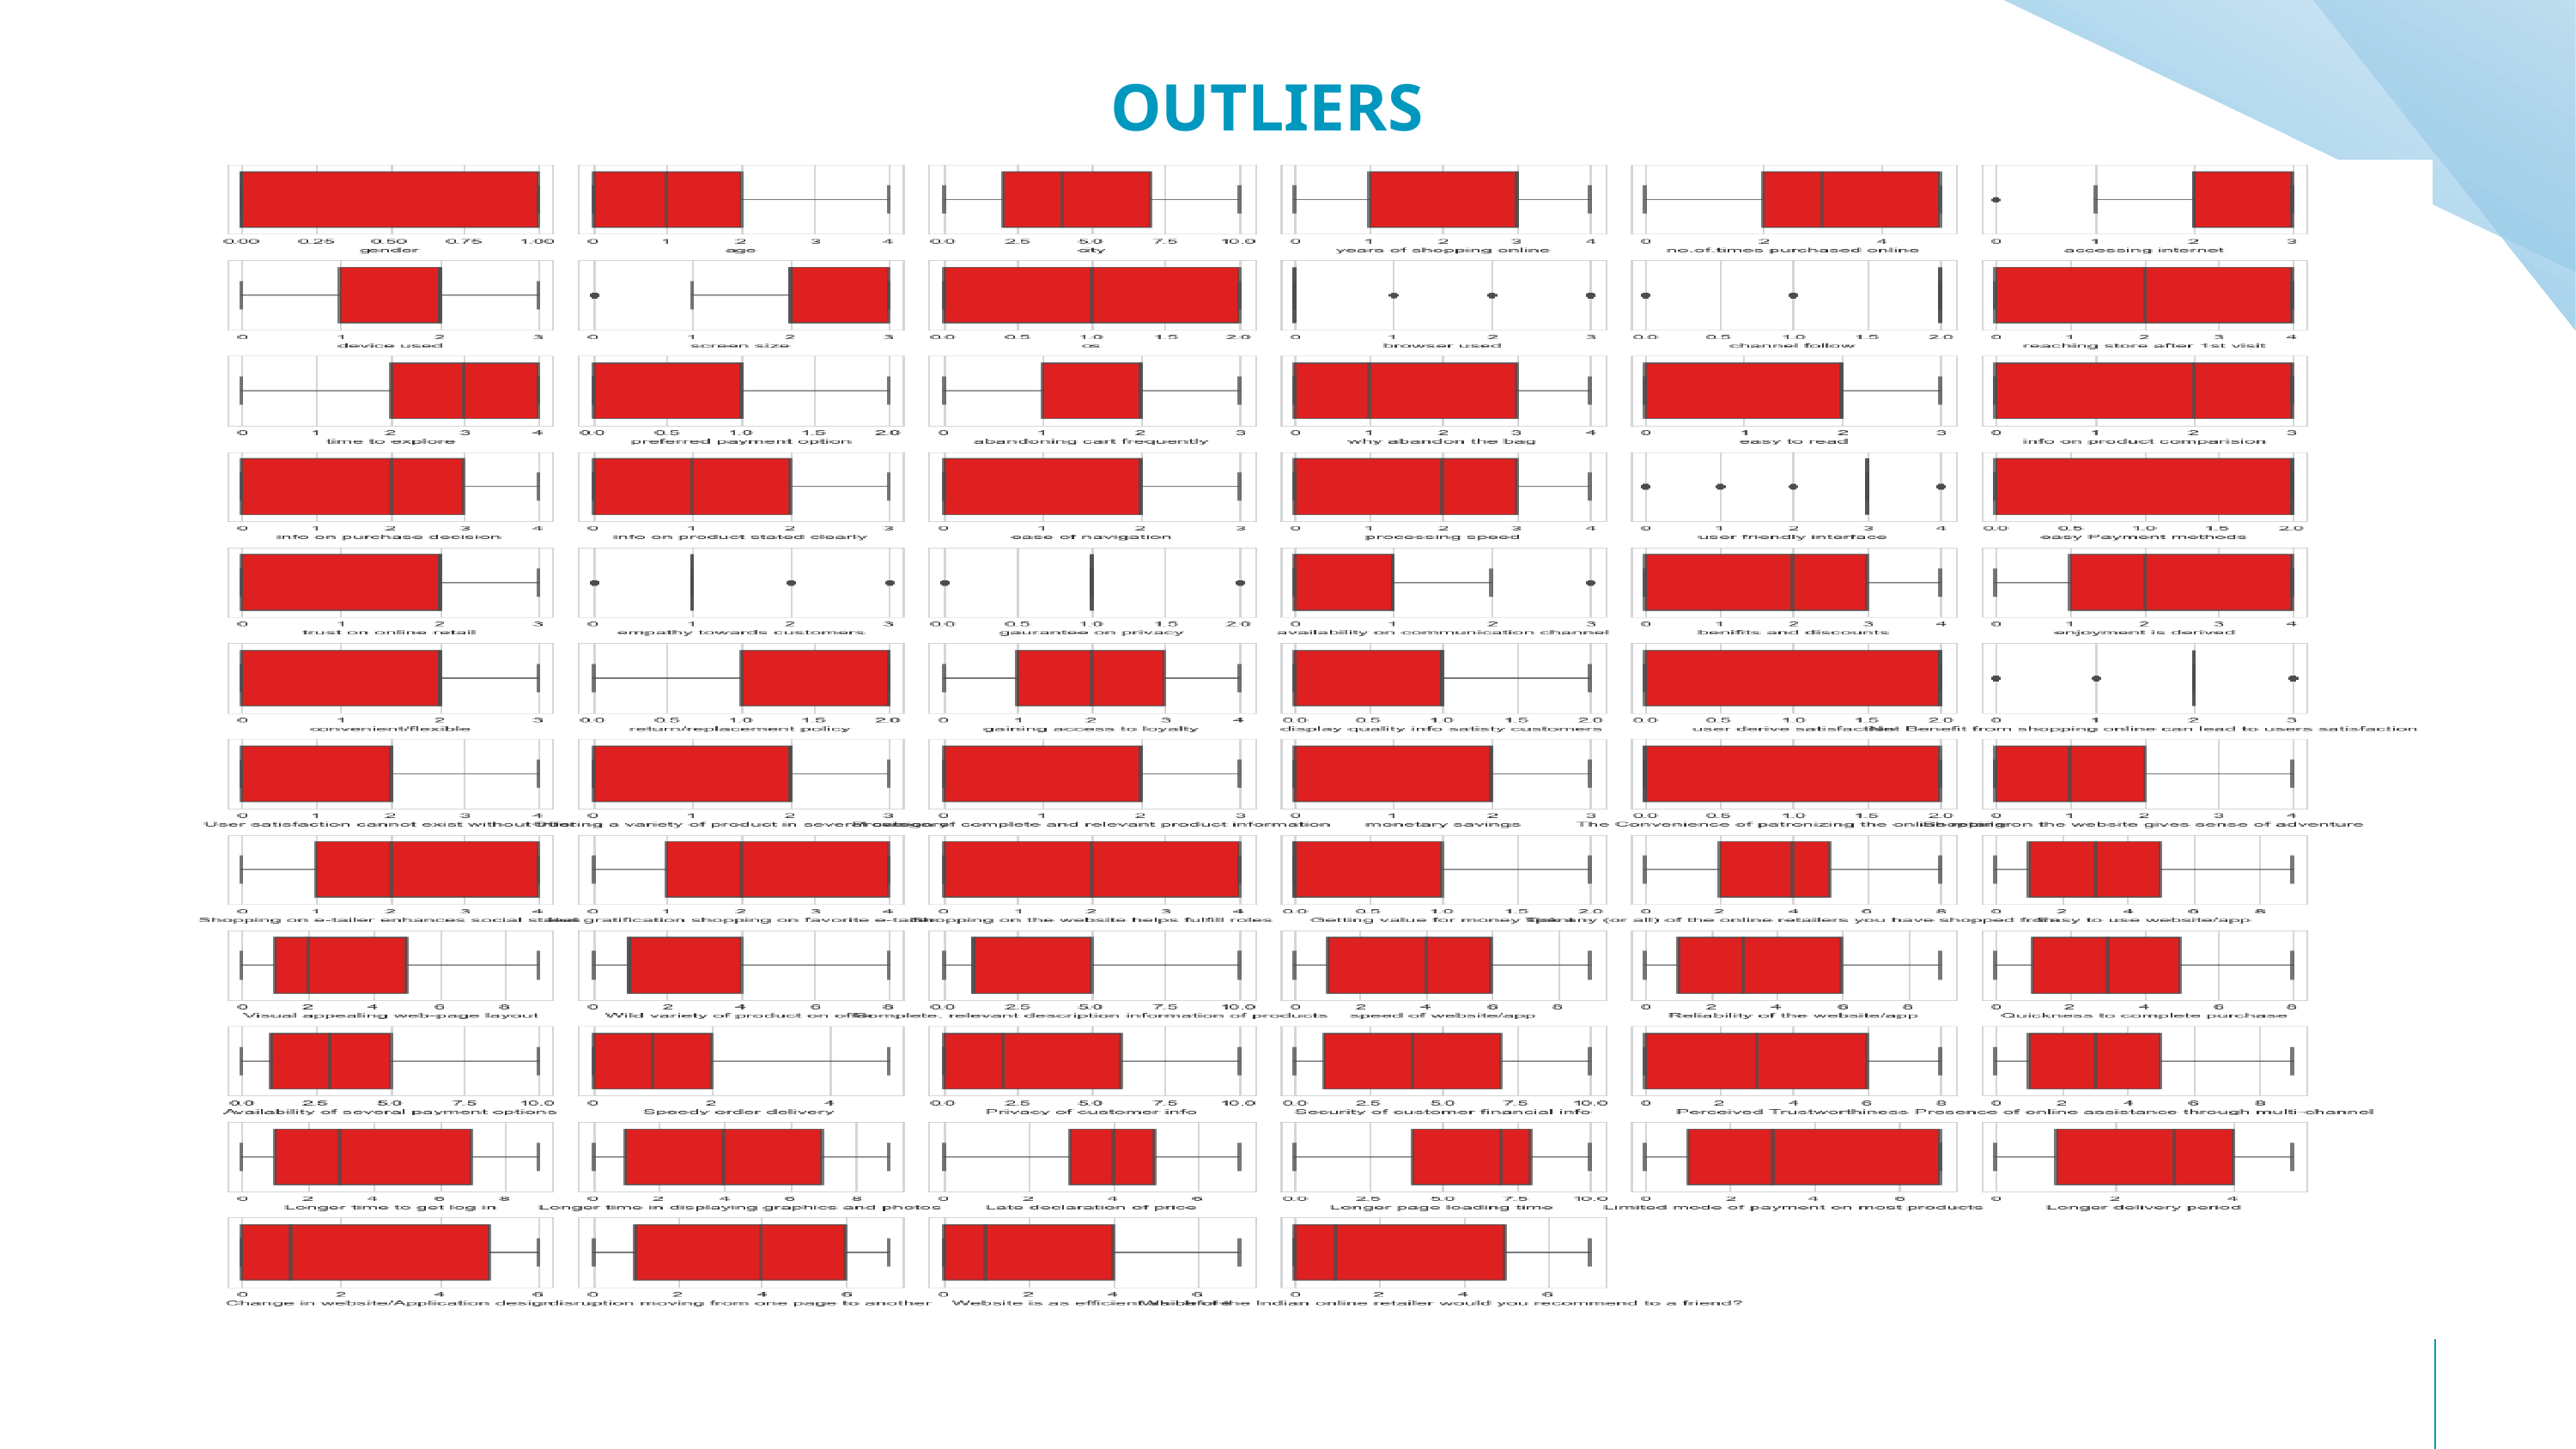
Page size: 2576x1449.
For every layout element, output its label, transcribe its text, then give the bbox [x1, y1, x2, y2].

list OUTLIERS [273, 39, 2261, 140]
picture [185, 160, 2433, 1311]
